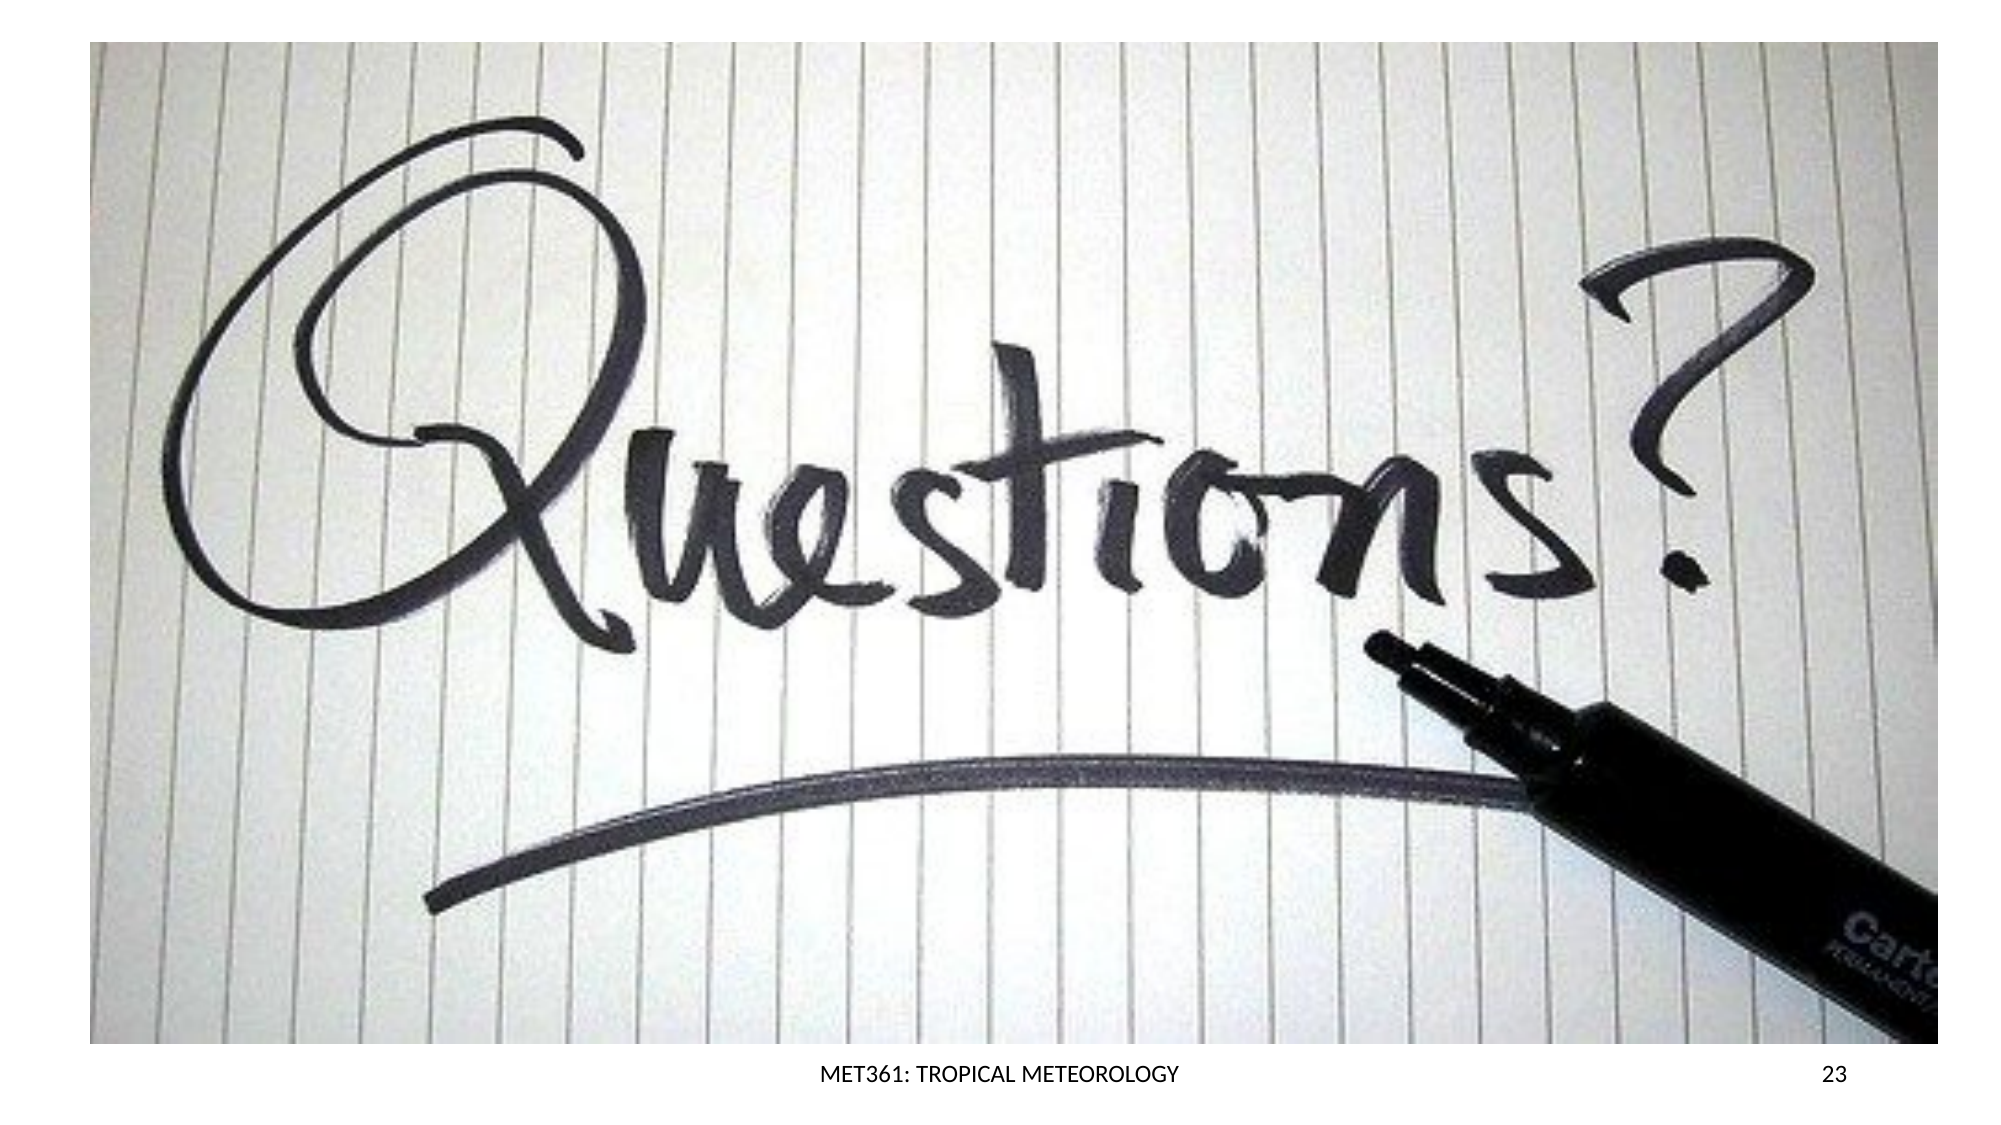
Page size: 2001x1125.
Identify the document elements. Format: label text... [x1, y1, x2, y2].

picture [89, 42, 1938, 1045]
slide_number 23 [1412, 1045, 1863, 1103]
footer MET361: TROPICAL METEOROLOGY [662, 1045, 1338, 1103]
